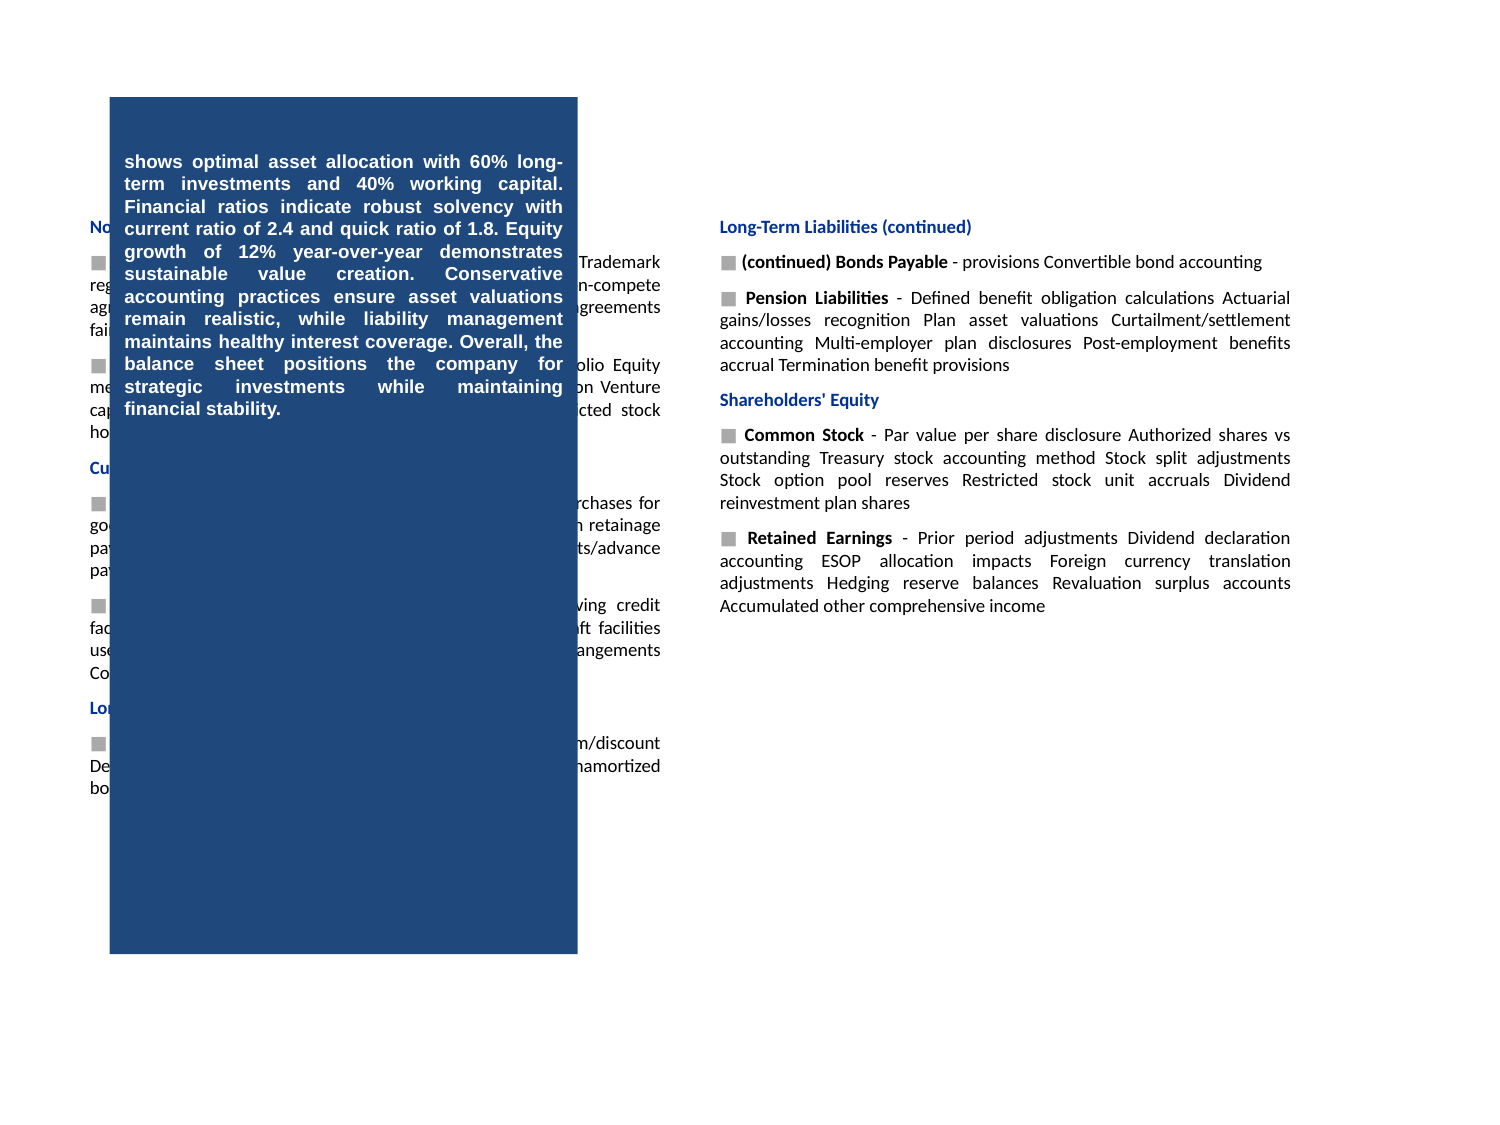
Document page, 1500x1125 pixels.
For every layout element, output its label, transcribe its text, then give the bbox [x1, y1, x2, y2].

text_box Long-Term Liabilities (continued) ■ (continued) Bonds Payable - provisions Convertible bond accounting ■ Pension Liabilities - Defined benefit obligation calculations Actuarial gains/losses recognition Plan asset valuations Curtailment/settlement accounting Multi-employer plan disclosures Post-employment benefits accrual Termination benefit provisions Shareholders' Equity ■ Common Stock - Par value per share disclosure Authorized shares vs outstanding Treasury stock accounting method Stock split adjustments Stock option pool reserves Restricted stock unit accruals Dividend reinvestment plan shares ■ Retained Earnings - Prior period adjustments Dividend declaration accounting ESOP allocation impacts Foreign currency translation adjustments Hedging reserve balances Revaluation surplus accounts Accumulated other comprehensive income [704, 149, 1305, 624]
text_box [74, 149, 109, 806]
text_box Non-Current Assets (continued) ■ Intangible Assets - Patent acquisition and amortization Trademark registration/maintenance costs Customer list valuations Non-compete agreement valuations Software development costs Licensing agreements fair value Goodwill impairment testing methodology ■ Long-Term Investments - Held-to-maturity securities portfolio Equity method investment accounting Real estate held for appreciation Venture capital fund investments Convertible debt instruments Restricted stock holdings Investments in subsidiaries Current Liabilities ■ Accounts Payable - Trade payables to suppliers Accrued purchases for goods received Third-party processor withholdings Construction retainage payable Dividends declared but unpaid Customer deposits/advance payments Escheat liability estimates ■ Short-Term Debt - Commercial paper outstanding Revolving credit facility draws Current portion of long-term debt Bank overdraft facilities used Short-term lease liabilities Vendor financing arrangements Convertible debt equity component Long-Term Liabilities ■ Bonds Payable - Corporate bond issuance at premium/discount Debenture conversion features Sinking fund requirements Unamortized bond issuance costs Fair value hedge adjustments Callable bond [578, 149, 675, 806]
text_box shows optimal asset allocation with 60% long-term investments and 40% working capital. Financial ratios indicate robust solvency with current ratio of 2.4 and quick ratio of 1.8. Equity growth of 12% year-over-year demonstrates sustainable value creation. Conservative accounting practices ensure asset valuations remain realistic, while liability management maintains healthy interest coverage. Overall, the balance sheet positions the company for strategic investments while maintaining financial stability. [109, 97, 578, 955]
